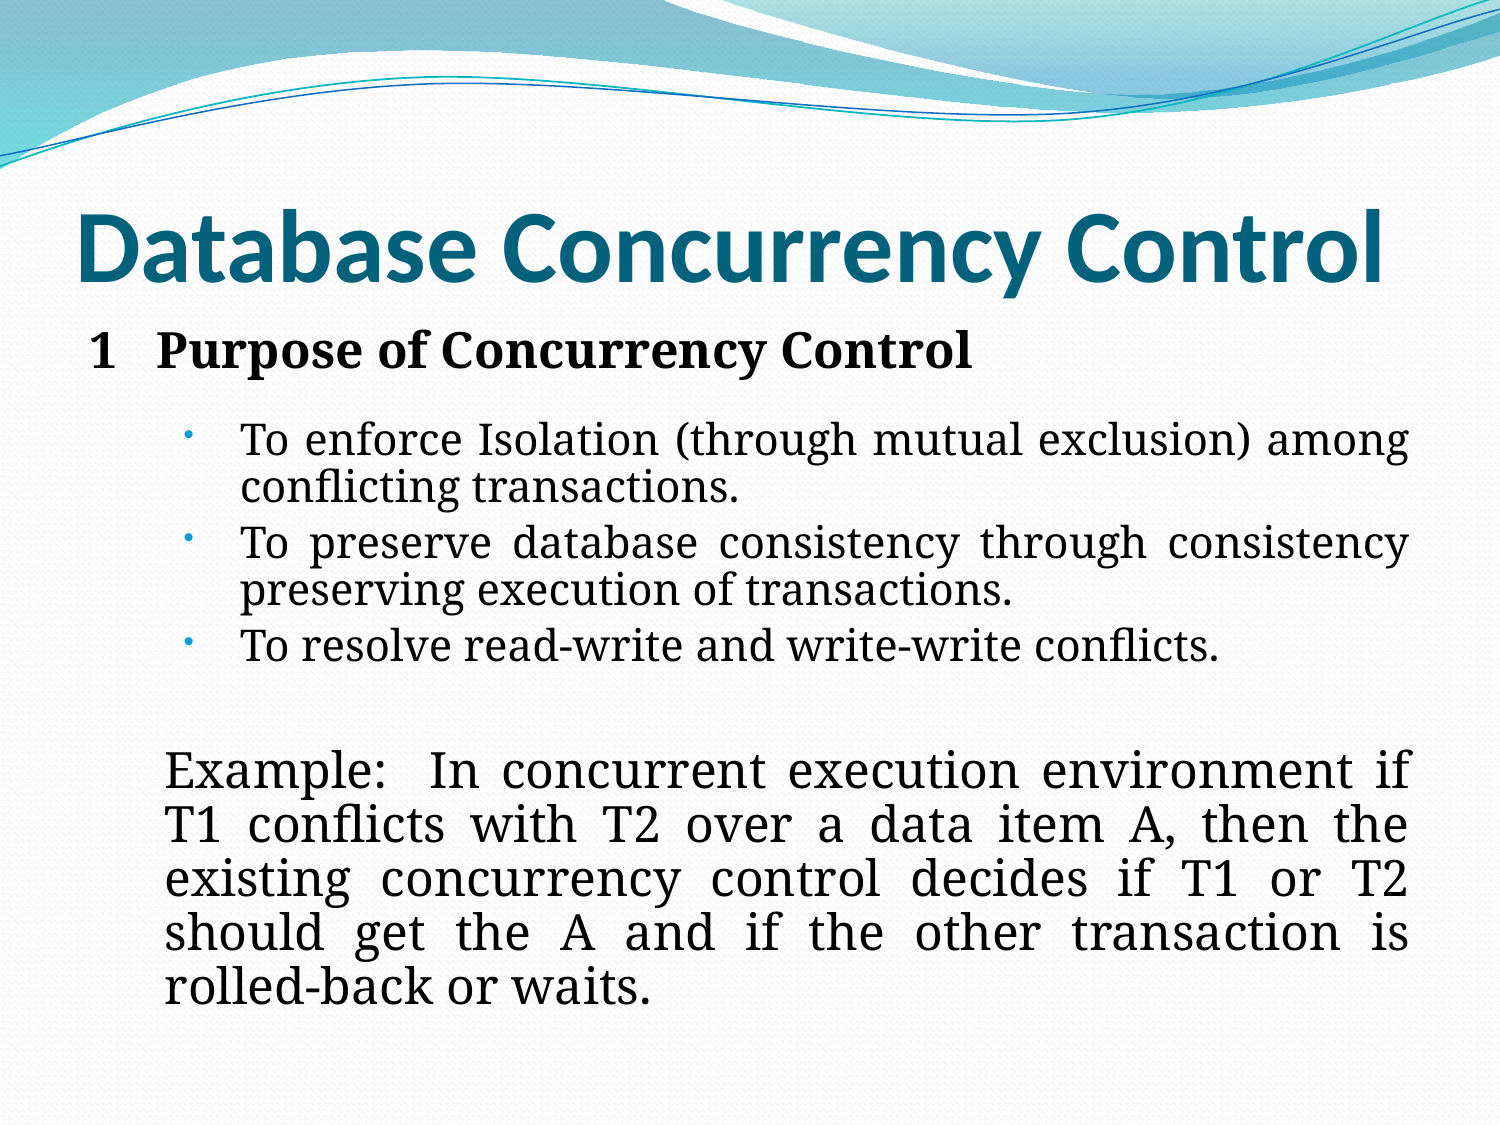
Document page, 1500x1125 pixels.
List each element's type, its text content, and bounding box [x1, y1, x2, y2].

title Database Concurrency Control [75, 115, 1425, 303]
list 1 Purpose of Concurrency Control To enforce Isolation (through mutual exclusion) among conflicting transactions. To preserve database consistency through consistency preserving execution of transactions. To resolve read-write and write-write conflicts. Example: In concurrent execution environment if T1 conflicts with T2 over a data item A, then the existing concurrency control decides if T1 or T2 should get the A and if the other transaction is rolled-back or waits. [75, 317, 1425, 1038]
